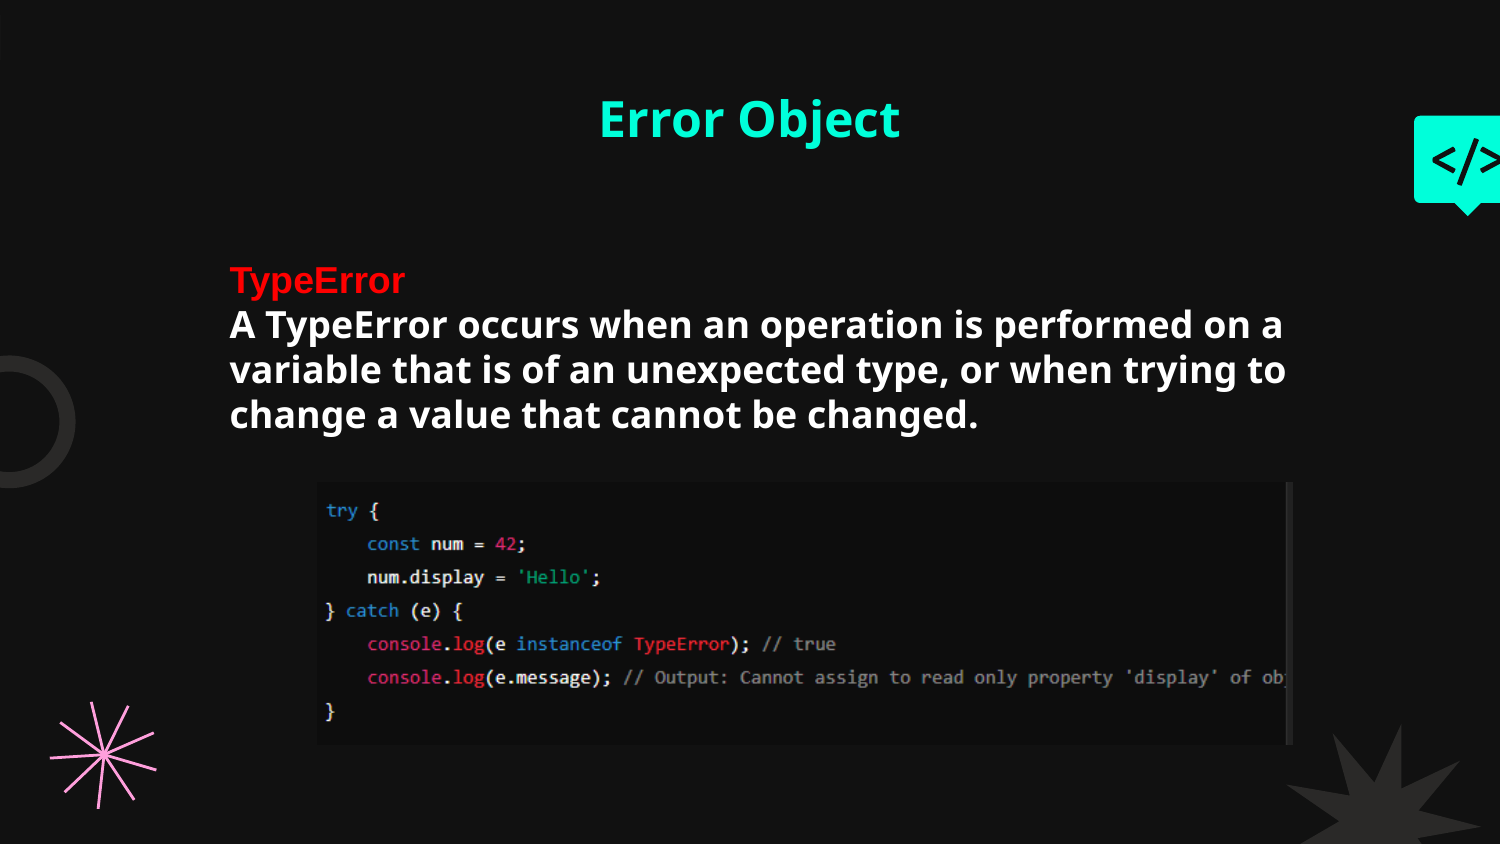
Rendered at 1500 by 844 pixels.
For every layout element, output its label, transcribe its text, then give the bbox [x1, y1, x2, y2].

subtitle TypeError A TypeError occurs when an operation is performed on a variable that is of an unexpected type, or when trying to change a value that cannot be changed. [189, 240, 1372, 823]
title Error Object [118, 72, 1382, 167]
picture [316, 482, 1293, 745]
